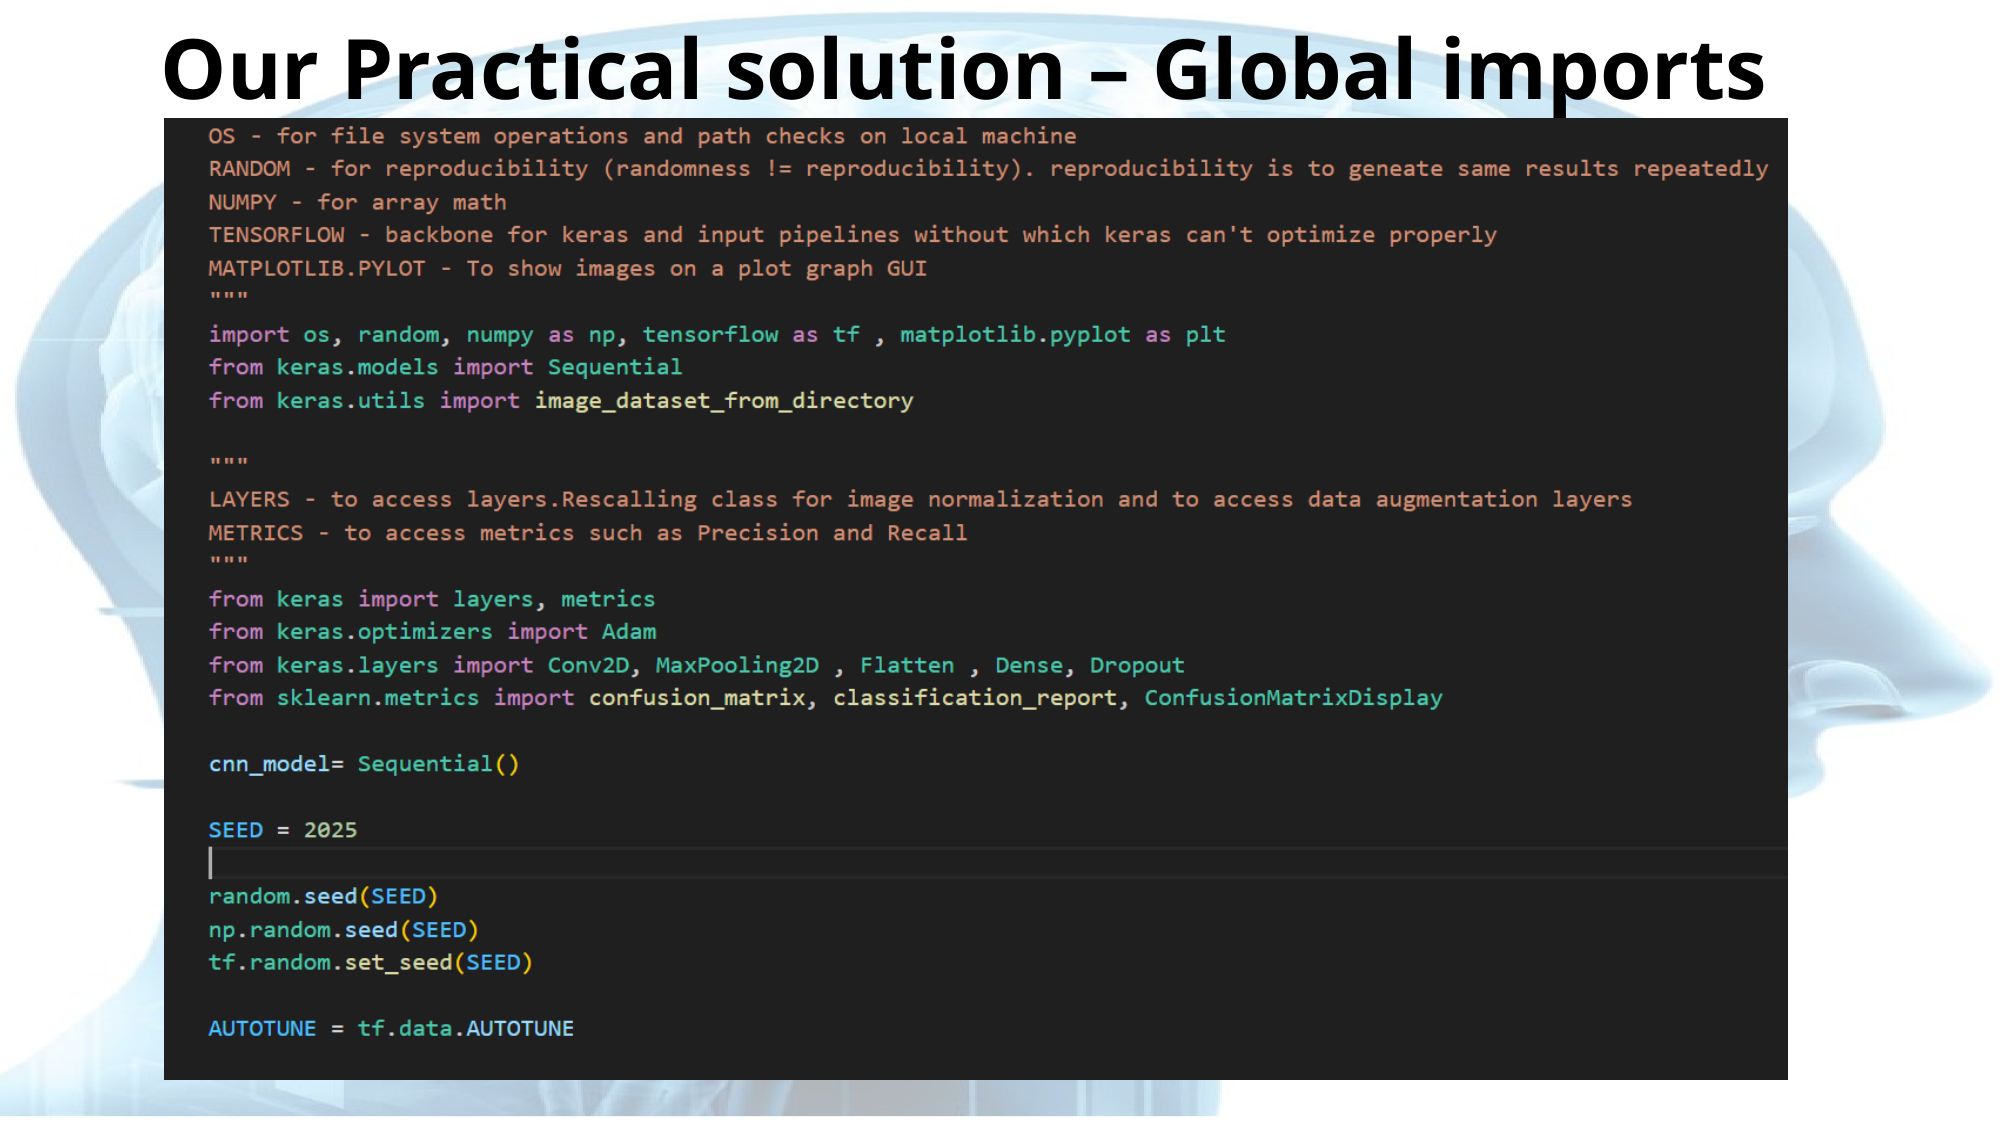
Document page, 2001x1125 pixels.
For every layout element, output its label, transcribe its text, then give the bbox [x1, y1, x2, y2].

title Our Practical solution – Global imports [113, 18, 1839, 126]
picture [0, 0, 2001, 1125]
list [164, 118, 1788, 1080]
